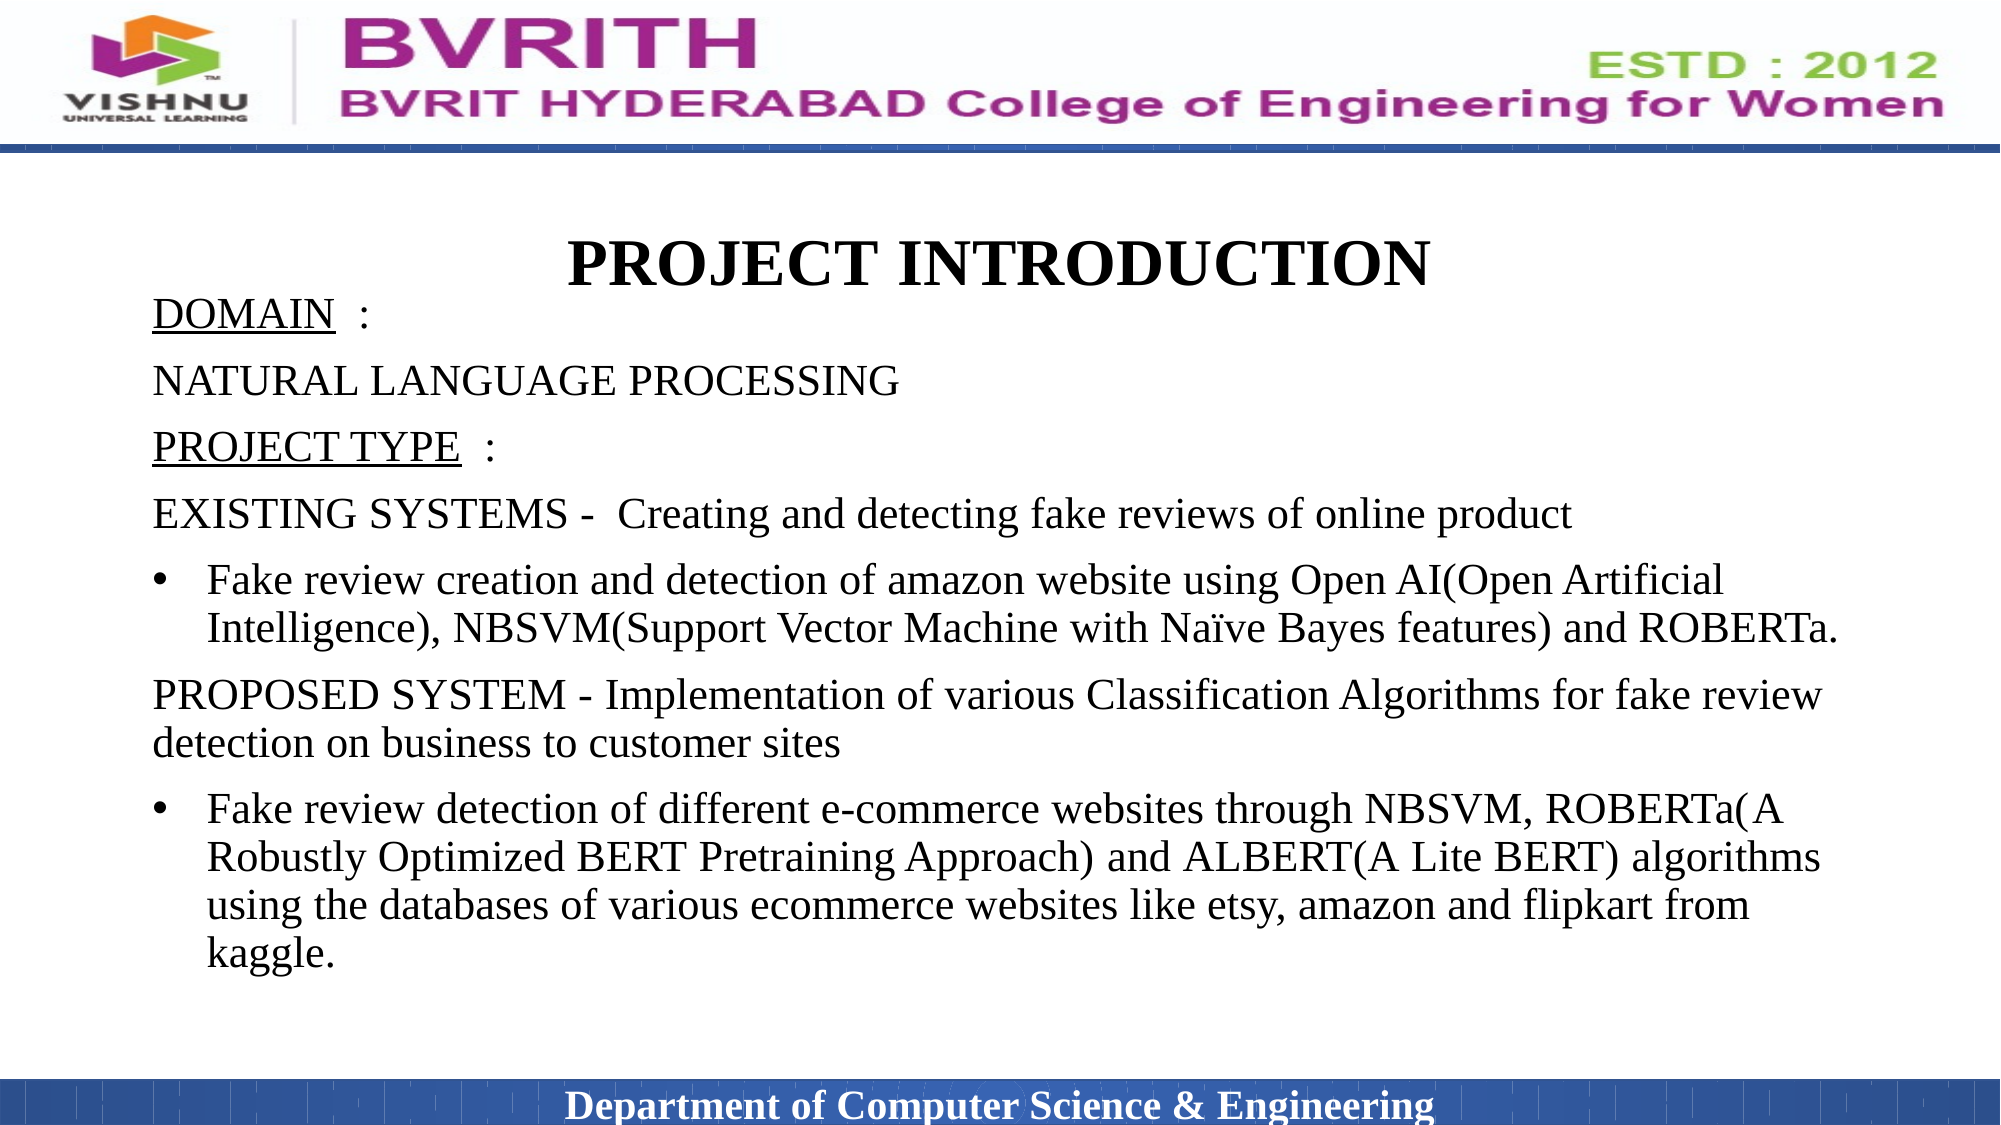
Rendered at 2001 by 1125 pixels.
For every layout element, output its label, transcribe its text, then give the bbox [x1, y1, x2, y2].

list DOMAIN : NATURAL LANGUAGE PROCESSING PROJECT TYPE : EXISTING SYSTEMS - Creating and detecting fake reviews of online product Fake review creation and detection of amazon website using Open AI(Open Artificial Intelligence), NBSVM(Support Vector Machine with Naïve Bayes features) and ROBERTa. PROPOSED SYSTEM - Implementation of various Classification Algorithms for fake review detection on business to customer sites Fake review detection of different e-commerce websites through NBSVM, ROBERTa(A Robustly Optimized BERT Pretraining Approach) and ALBERT(A Lite BERT) algorithms using the databases of various ecommerce websites like etsy, amazon and flipkart from kaggle. [137, 283, 1863, 1014]
picture [0, 1, 2000, 145]
text_box Department of Computer Science & Engineering [0, 1079, 2000, 1125]
text_box [0, 145, 2000, 153]
title PROJECT INTRODUCTION [137, 213, 1863, 283]
